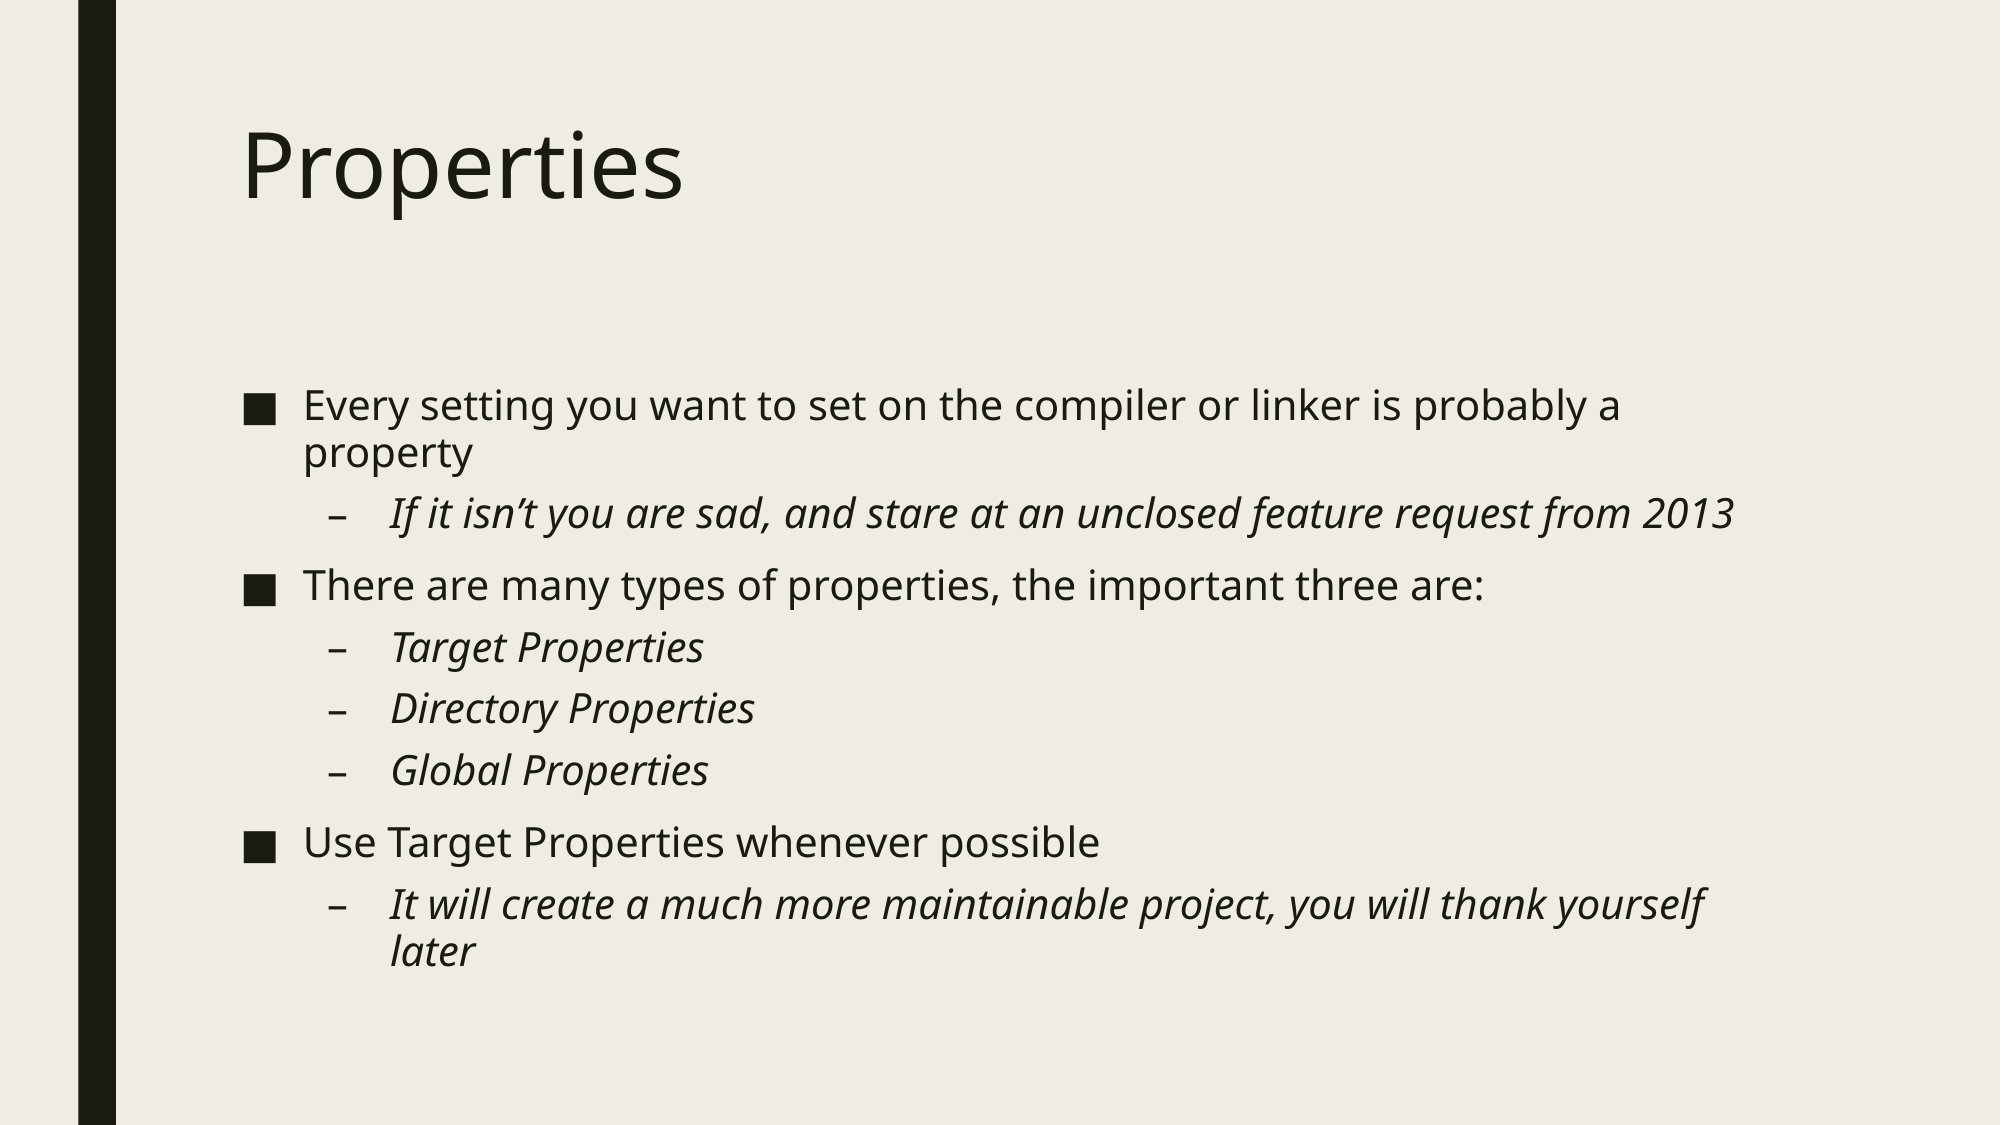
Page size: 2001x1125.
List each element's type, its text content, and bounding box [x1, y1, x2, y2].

title Properties [225, 112, 1800, 357]
list Every setting you want to set on the compiler or linker is probably a property If it isn’t you are sad, and stare at an unclosed feature request from 2013 There are many types of properties, the important three are: Target Properties Directory Properties Global Properties Use Target Properties whenever possible It will create a much more maintainable project, you will thank yourself later [225, 375, 1800, 963]
